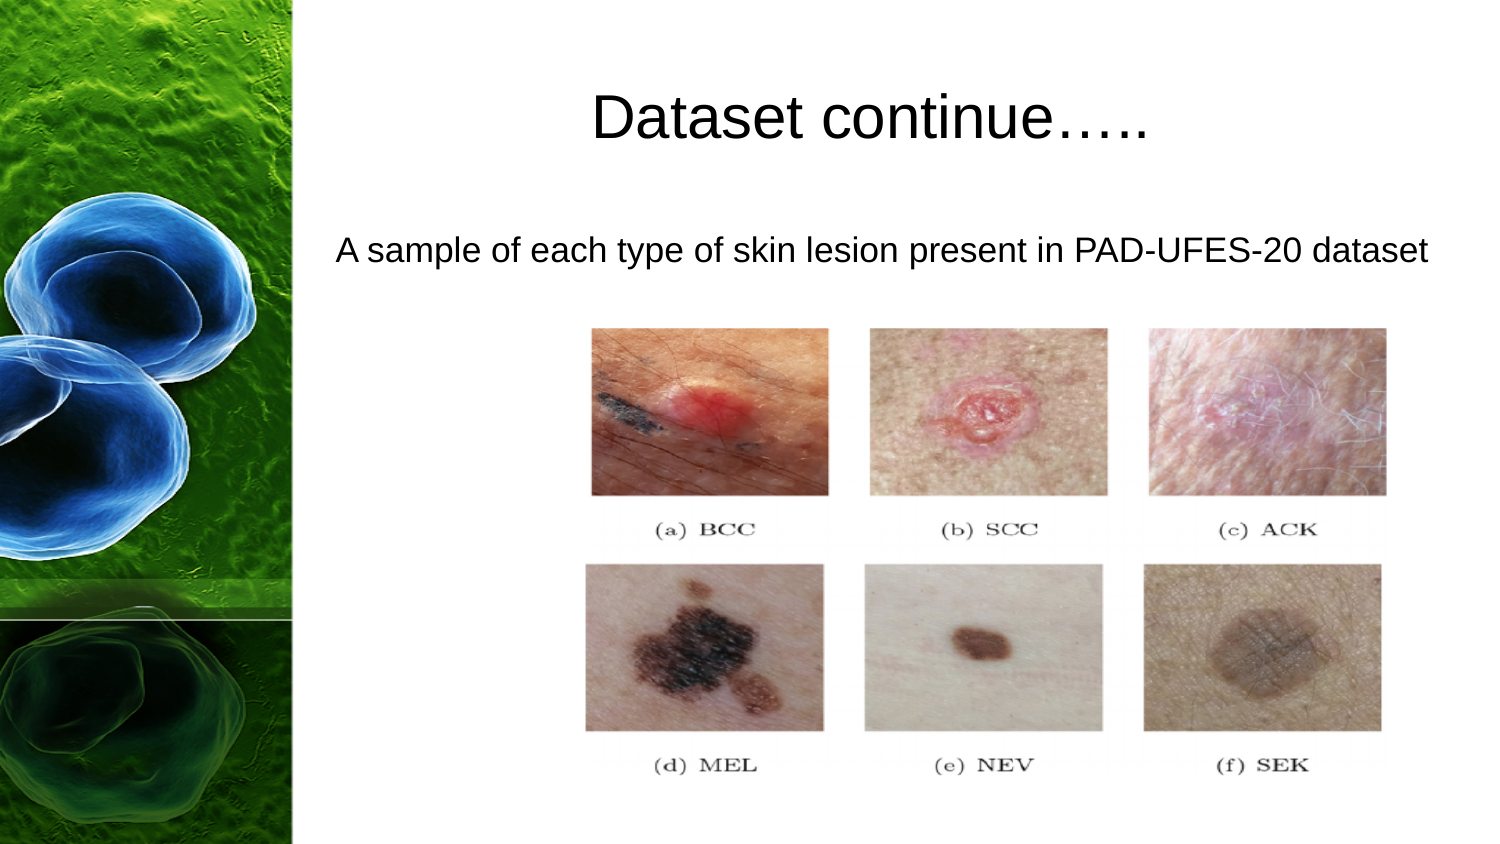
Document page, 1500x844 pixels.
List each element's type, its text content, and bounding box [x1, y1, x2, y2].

title Dataset continue….. [293, 62, 1449, 167]
list A sample of each type of skin lesion present in PAD-UFES-20 dataset [320, 212, 1449, 815]
picture [0, 0, 1500, 844]
